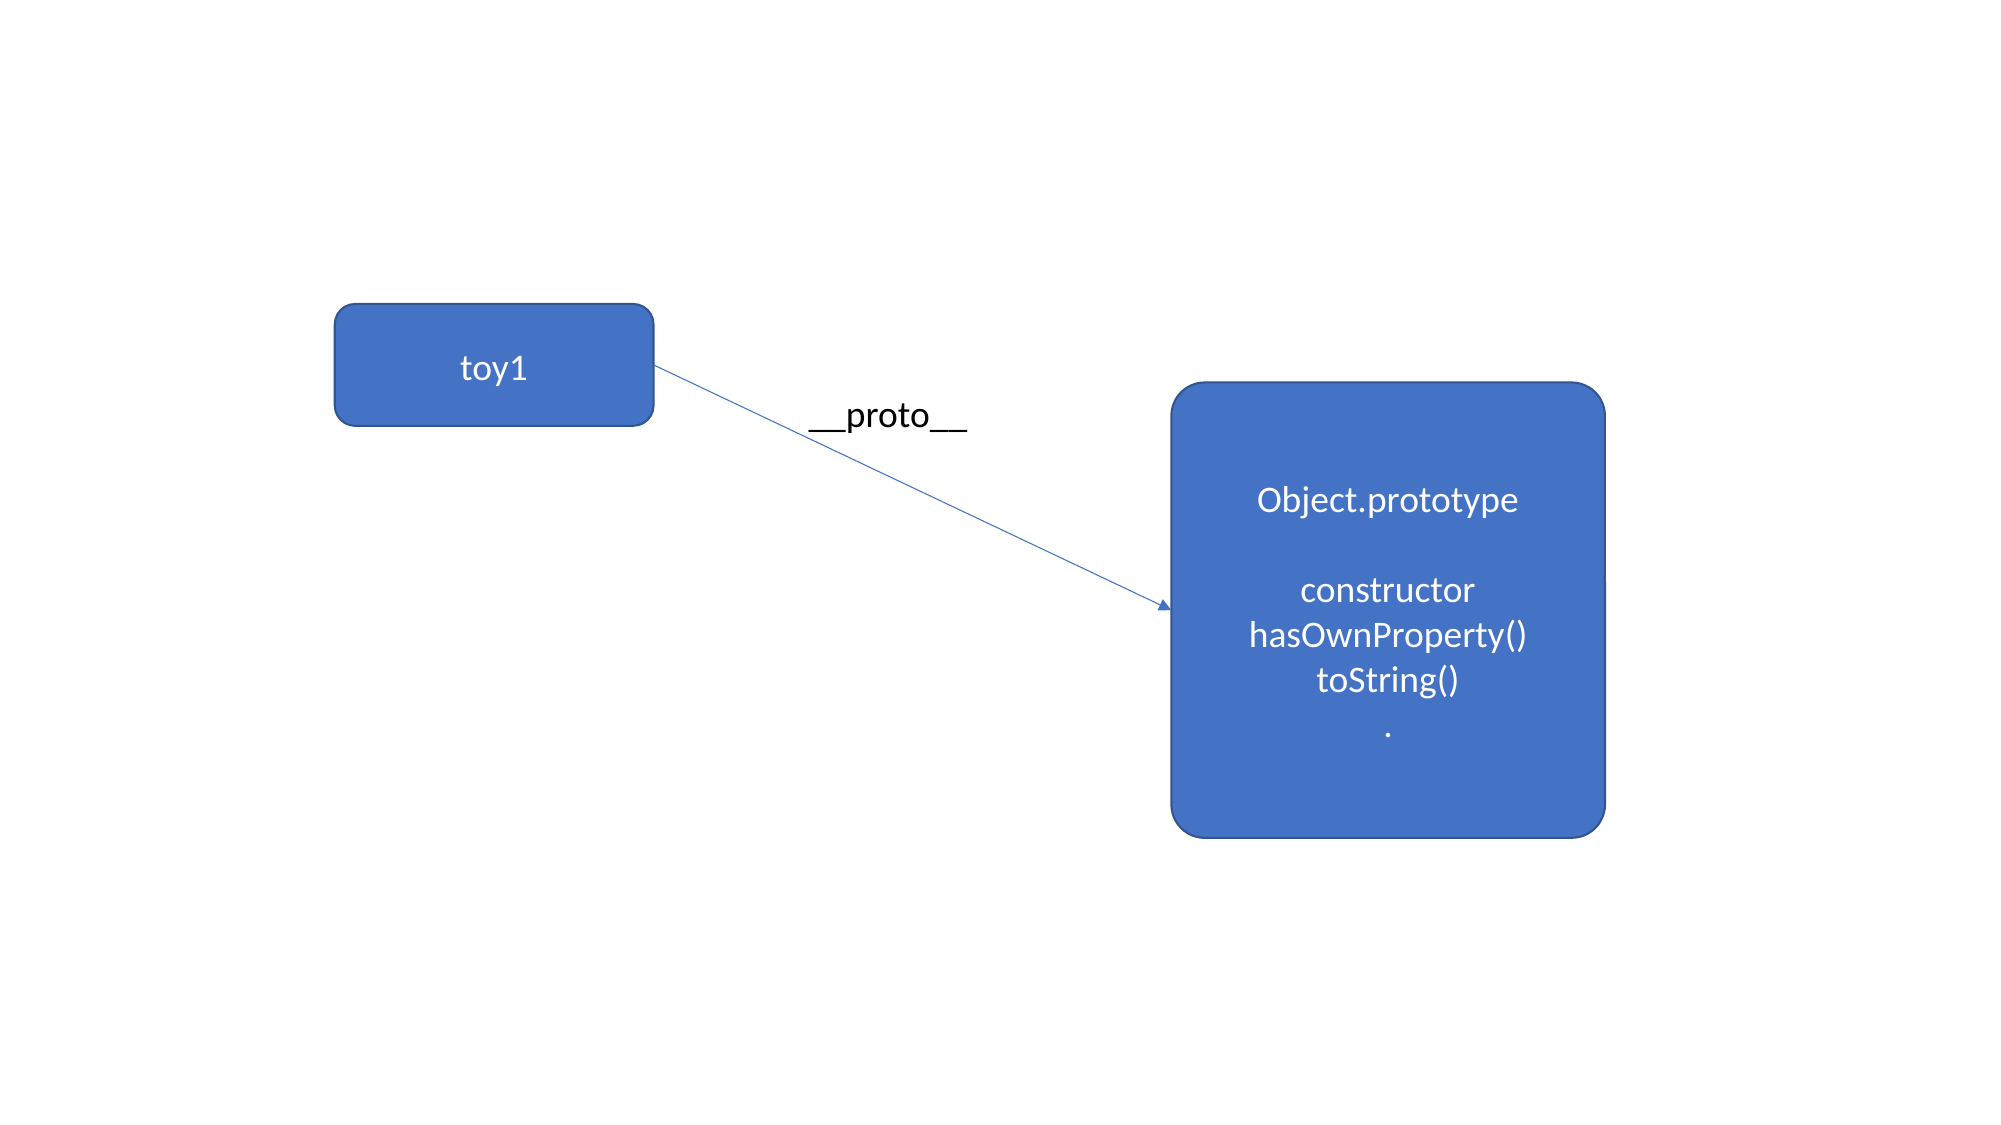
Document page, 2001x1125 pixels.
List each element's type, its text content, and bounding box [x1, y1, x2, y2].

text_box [653, 364, 1172, 611]
text_box toy1 [333, 302, 655, 427]
text_box Object.prototype constructor hasOwnProperty() toString() . [1170, 381, 1607, 839]
